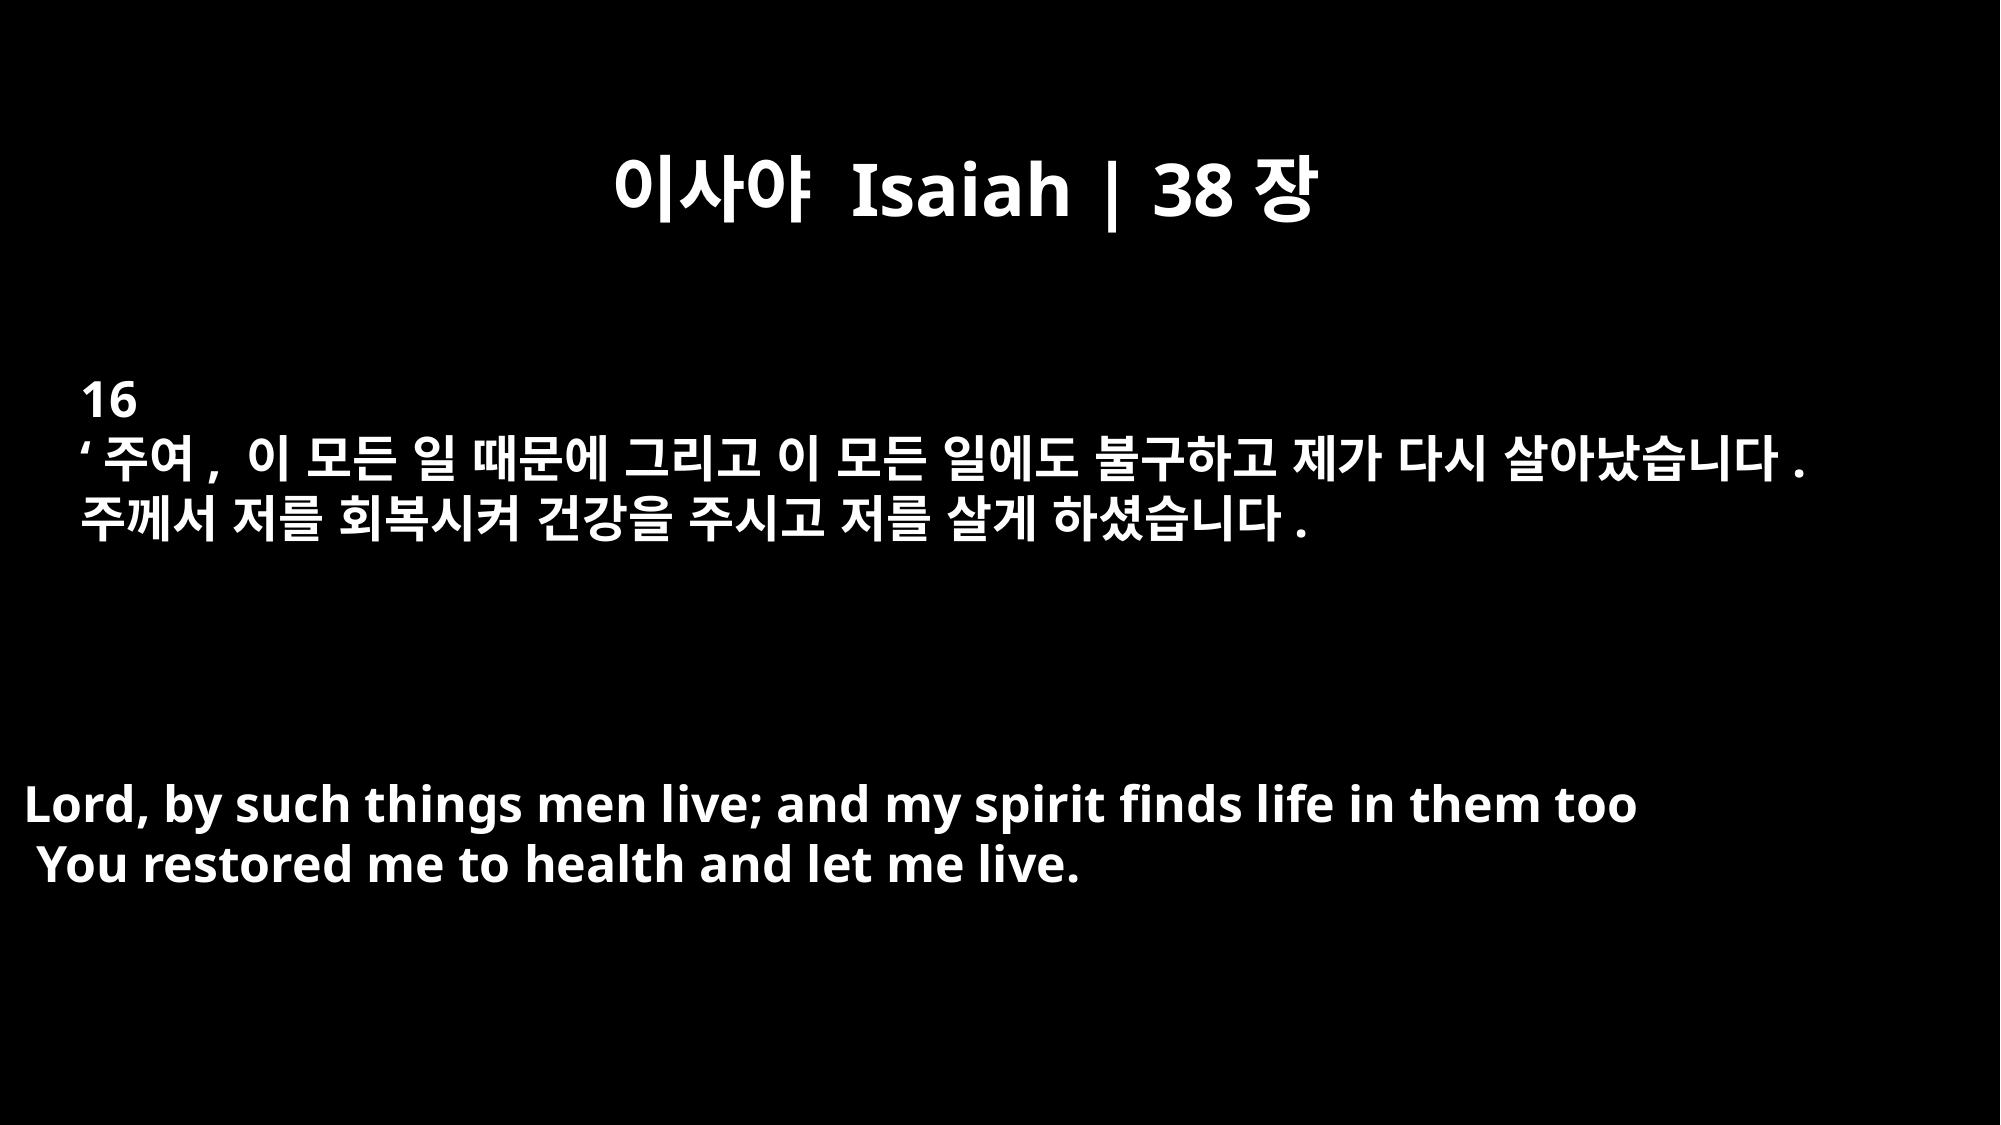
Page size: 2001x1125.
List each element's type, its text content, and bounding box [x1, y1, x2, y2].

text_box Lord, by such things men live; and my spirit finds life in them too You restored me to health and let me live. [8, 764, 1655, 900]
text_box 이사야 Isaiah | 38장 [596, 136, 1336, 239]
text_box 16 ‘주여, 이 모든 일 때문에 그리고 이 모든 일에도 불구하고 제가 다시 살아났습니다. 주께서 저를 회복시켜 건강을 주시고 저를 살게 하셨습니다. [65, 359, 1822, 555]
